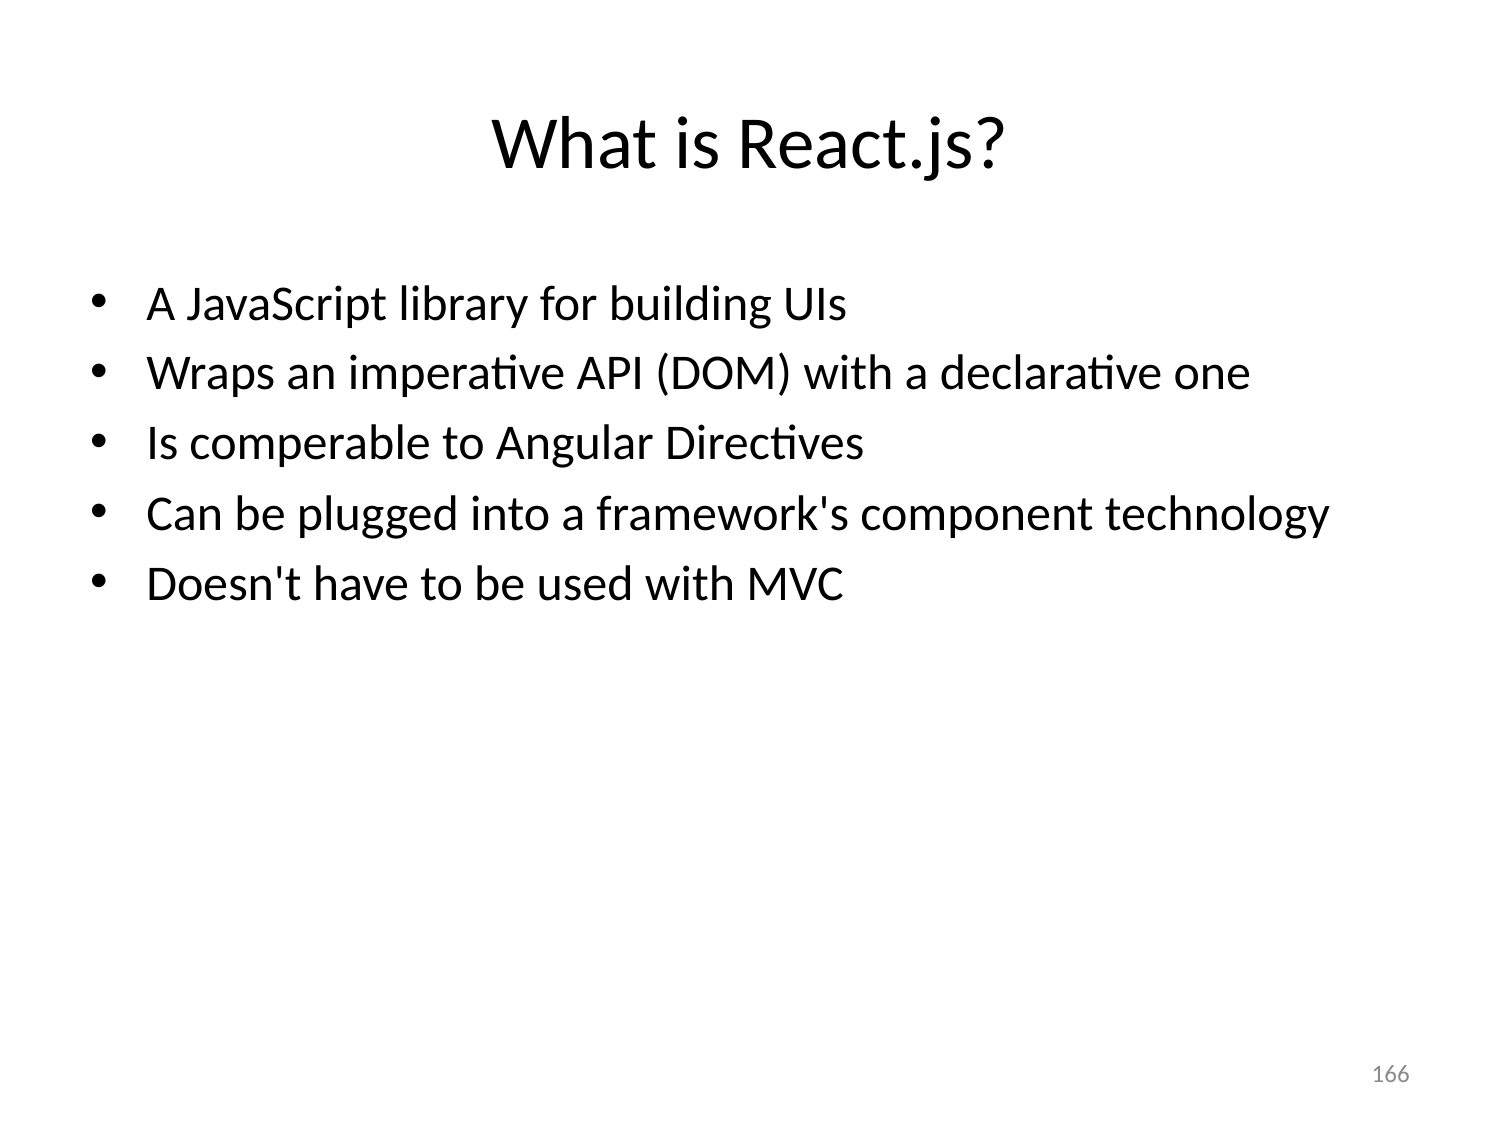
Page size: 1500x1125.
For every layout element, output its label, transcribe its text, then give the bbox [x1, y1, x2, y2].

list A JavaScript library for building UIs Wraps an imperative API (DOM) with a declarative one Is comperable to Angular Directives Can be plugged into a framework's component technology Doesn't have to be used with MVC [75, 262, 1425, 1005]
title What is React.js? [75, 45, 1425, 233]
slide_number 166 [1074, 1042, 1425, 1103]
